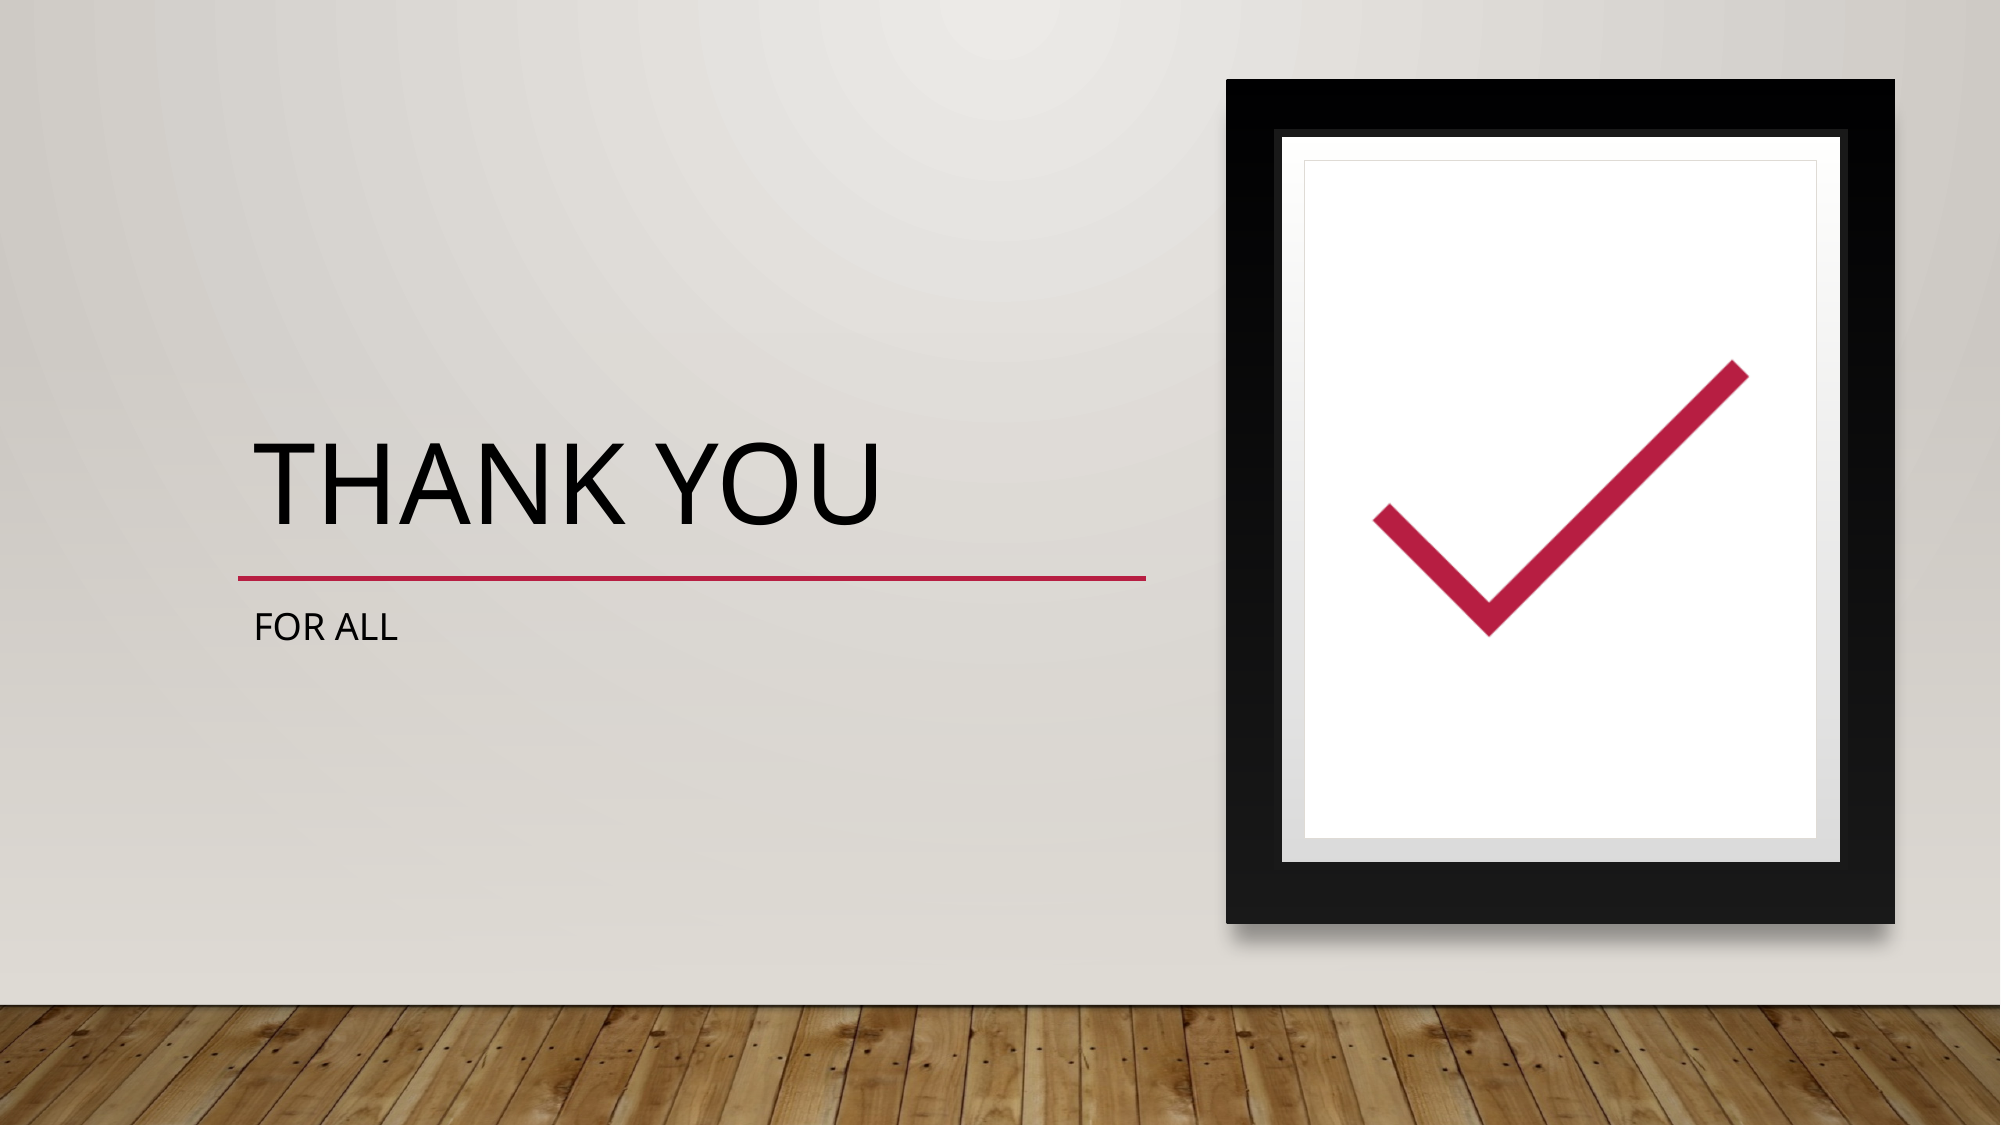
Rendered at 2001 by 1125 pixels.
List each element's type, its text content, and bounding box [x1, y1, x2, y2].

text_box [0, 0, 2000, 330]
picture [0, 1006, 2000, 1125]
picture [1331, 270, 1791, 731]
list For all [238, 581, 1146, 843]
text_box [0, 330, 2000, 1004]
title Thank you [238, 160, 1145, 549]
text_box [1226, 78, 1896, 924]
